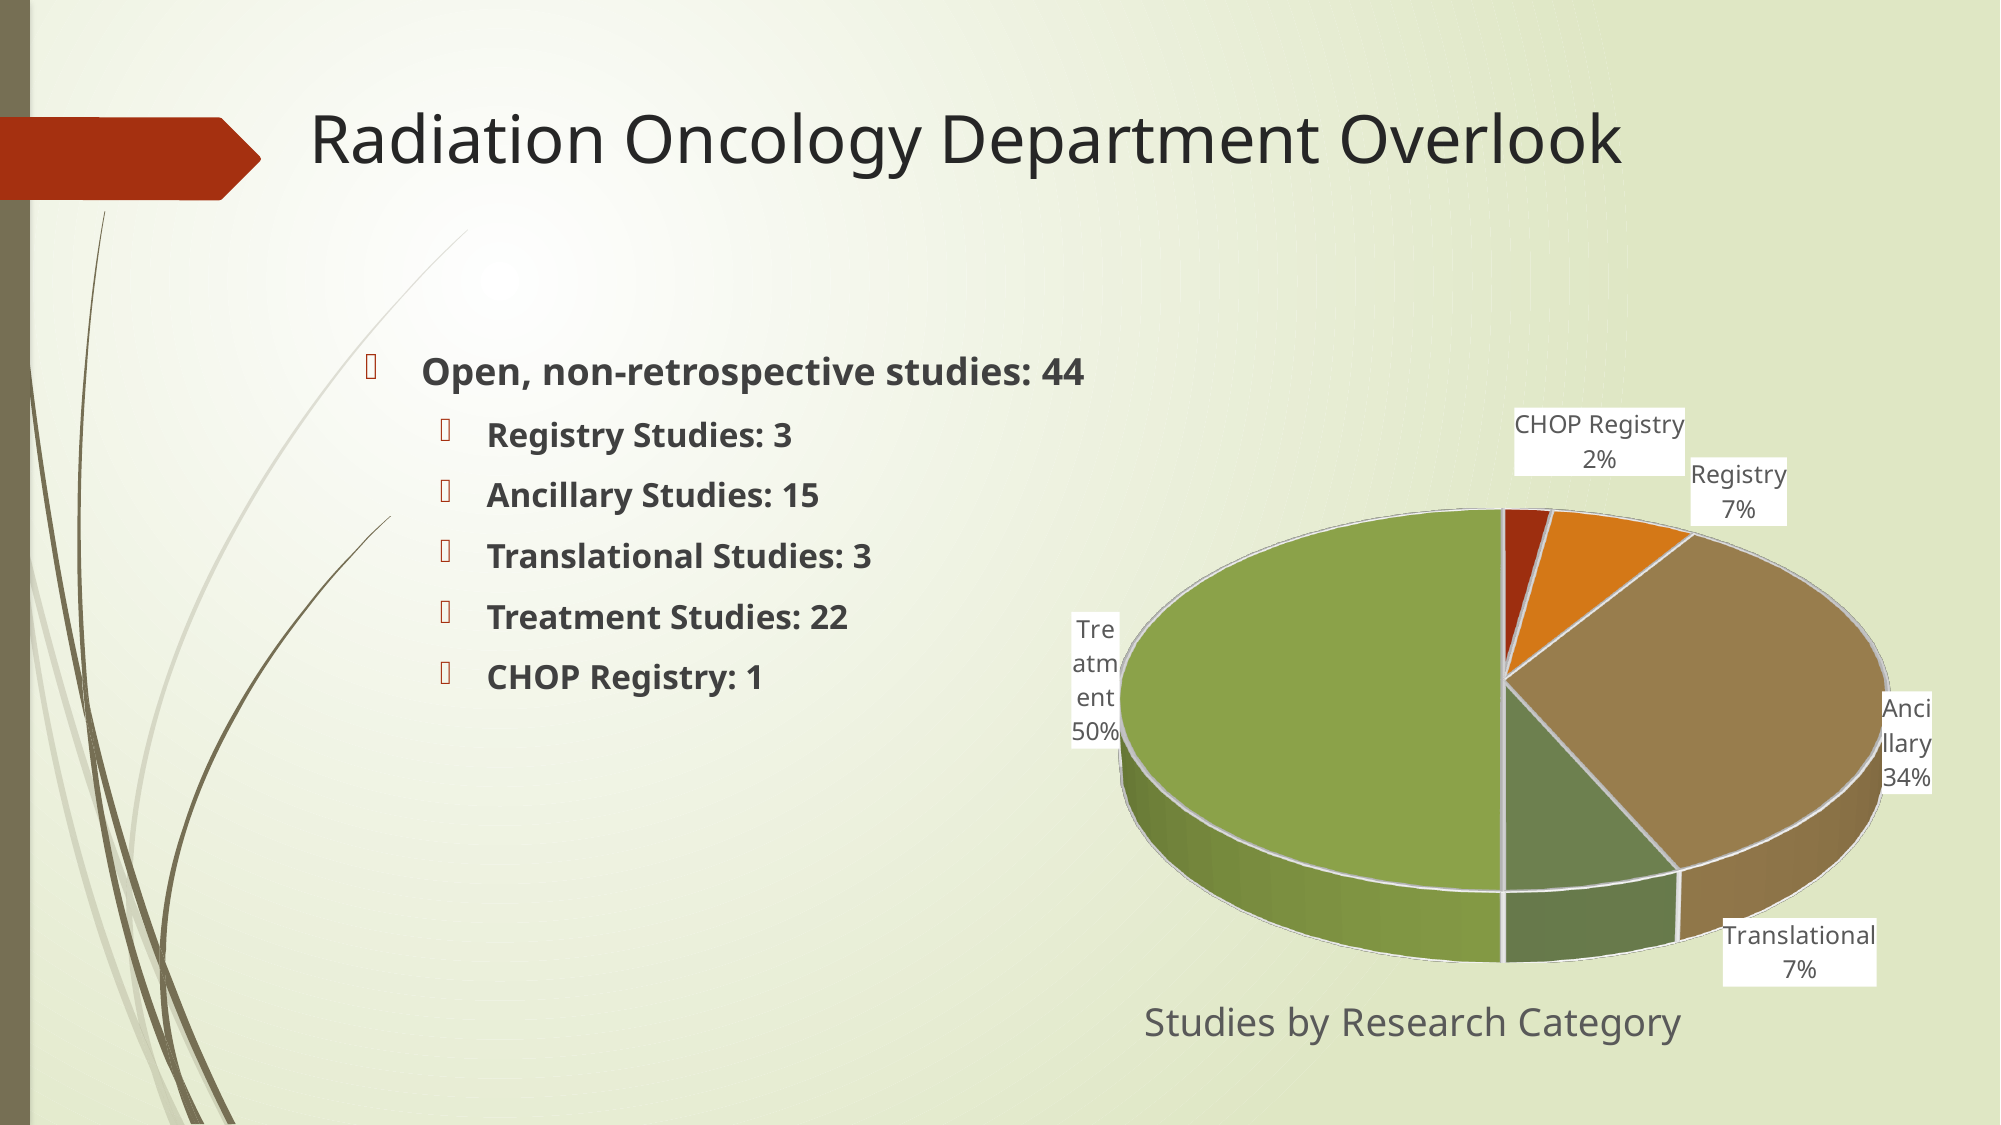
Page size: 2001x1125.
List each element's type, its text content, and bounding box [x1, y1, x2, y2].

title Radiation Oncology Department Overlook [294, 89, 1838, 227]
chart [1043, 340, 1939, 1059]
list Open, non-retrospective studies: 44 Registry Studies: 3 Ancillary Studies: 15 Translational Studies: 3 Treatment Studies: 22 CHOP Registry: 1 [349, 340, 1043, 758]
